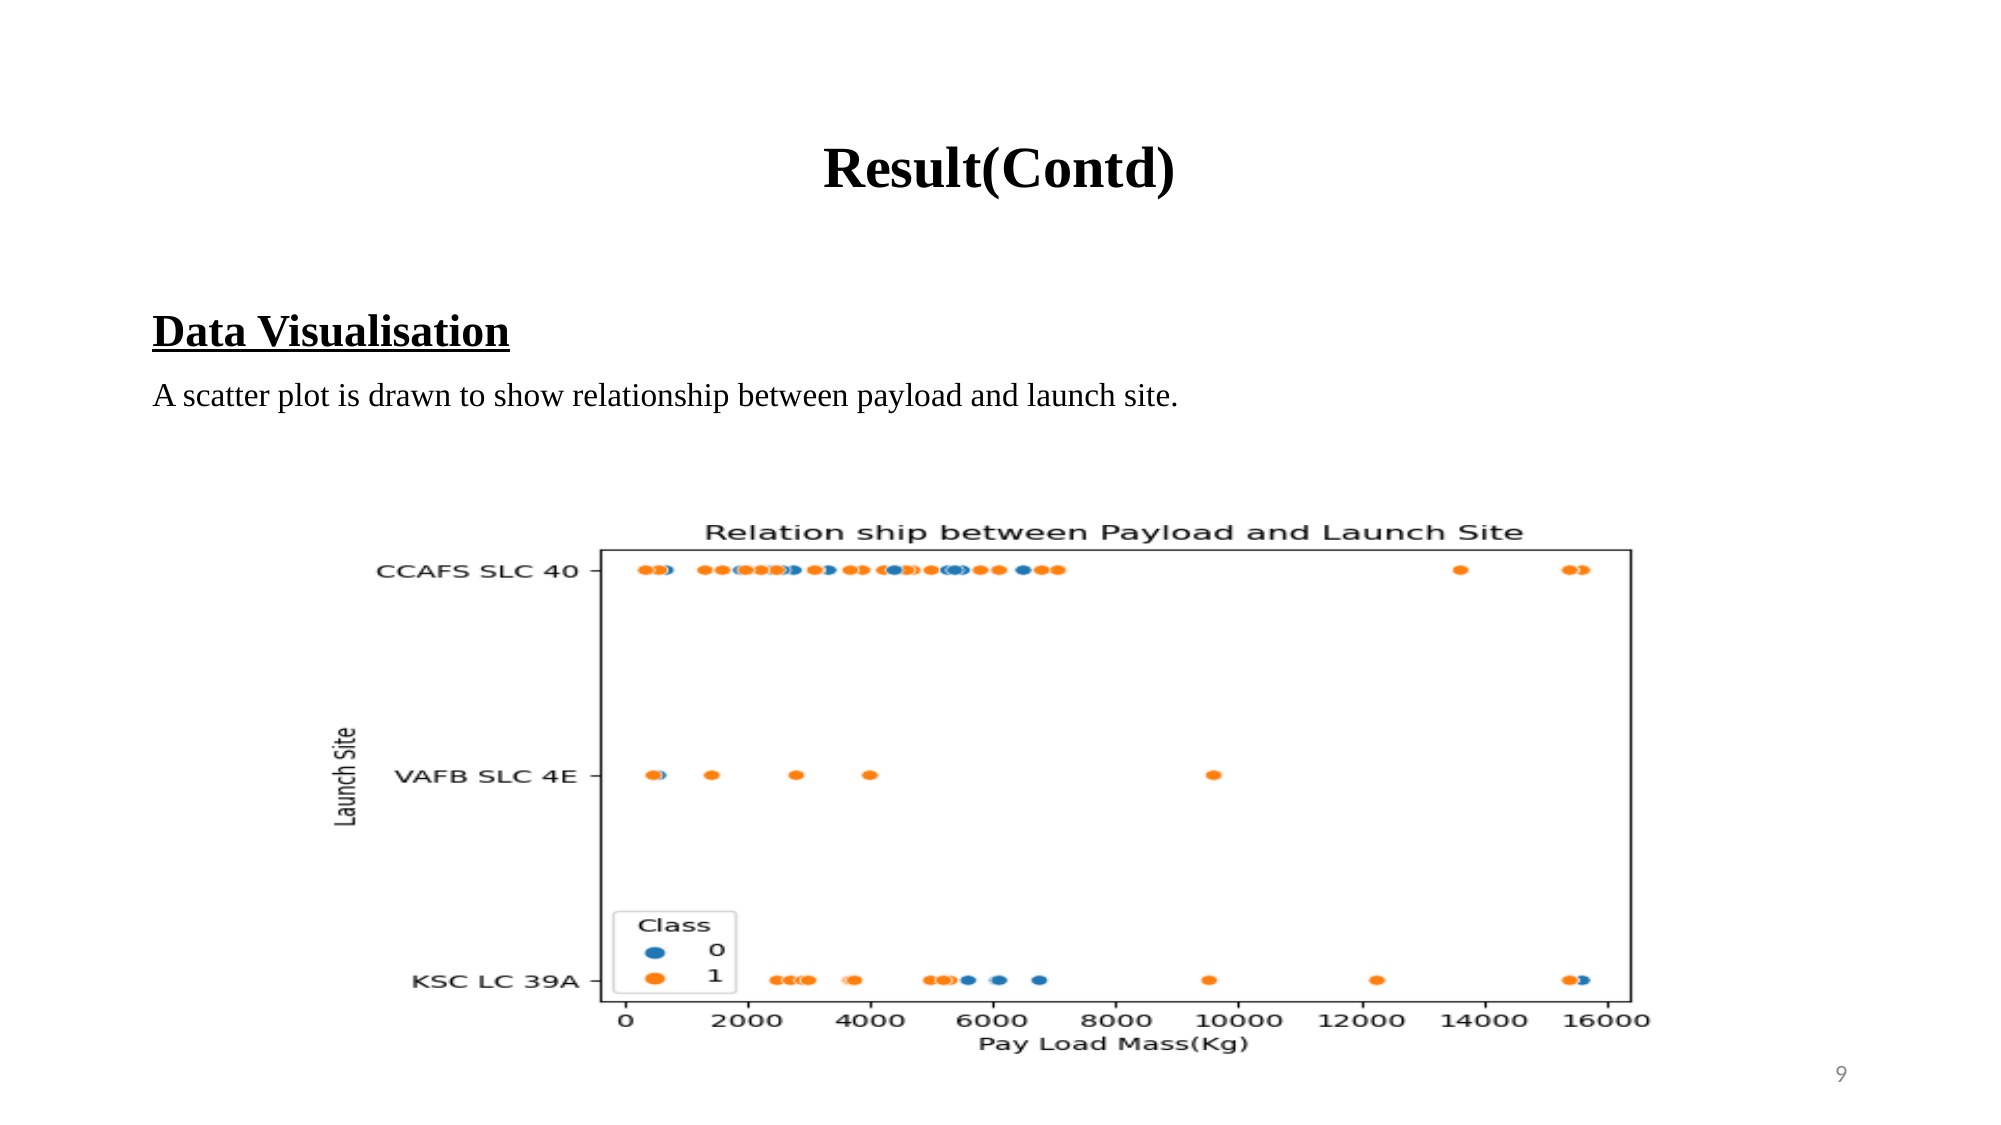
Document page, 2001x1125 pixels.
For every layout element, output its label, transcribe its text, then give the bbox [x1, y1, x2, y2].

slide_number 9 [1412, 1042, 1863, 1103]
list Data Visualisation A scatter plot is drawn to show relationship between payload and launch site. [137, 299, 1863, 1014]
picture [314, 513, 1672, 1066]
title Result(Contd) [137, 59, 1863, 278]
